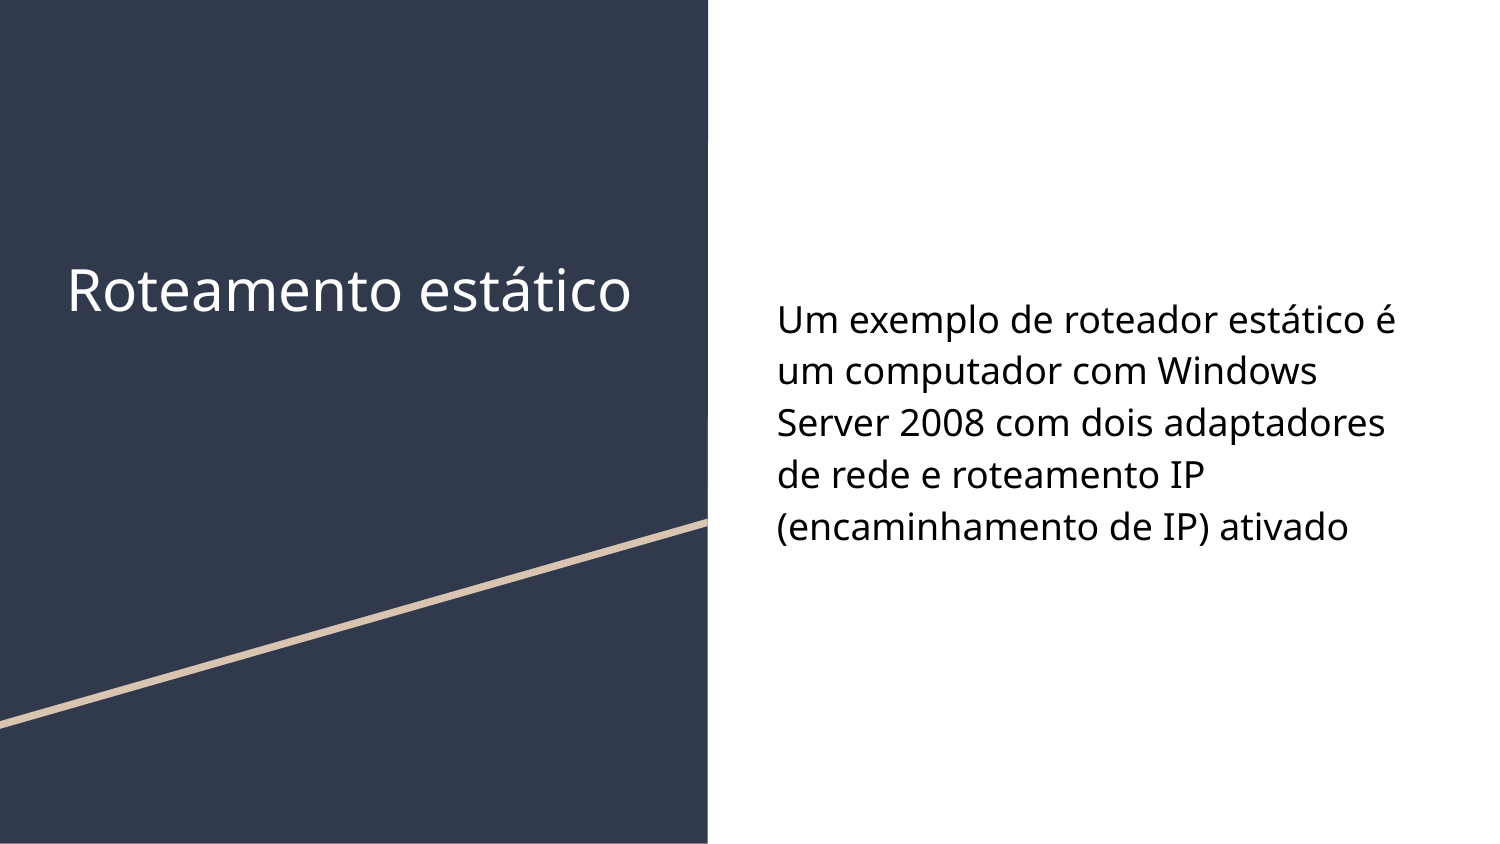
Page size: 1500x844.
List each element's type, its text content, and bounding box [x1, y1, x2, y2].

list Um exemplo de roteador estático é um computador com Windows Server 2008 com dois adaptadores de rede e roteamento IP (encaminhamento de IP) ativado [761, 82, 1446, 755]
title Roteamento estático [51, 82, 660, 494]
